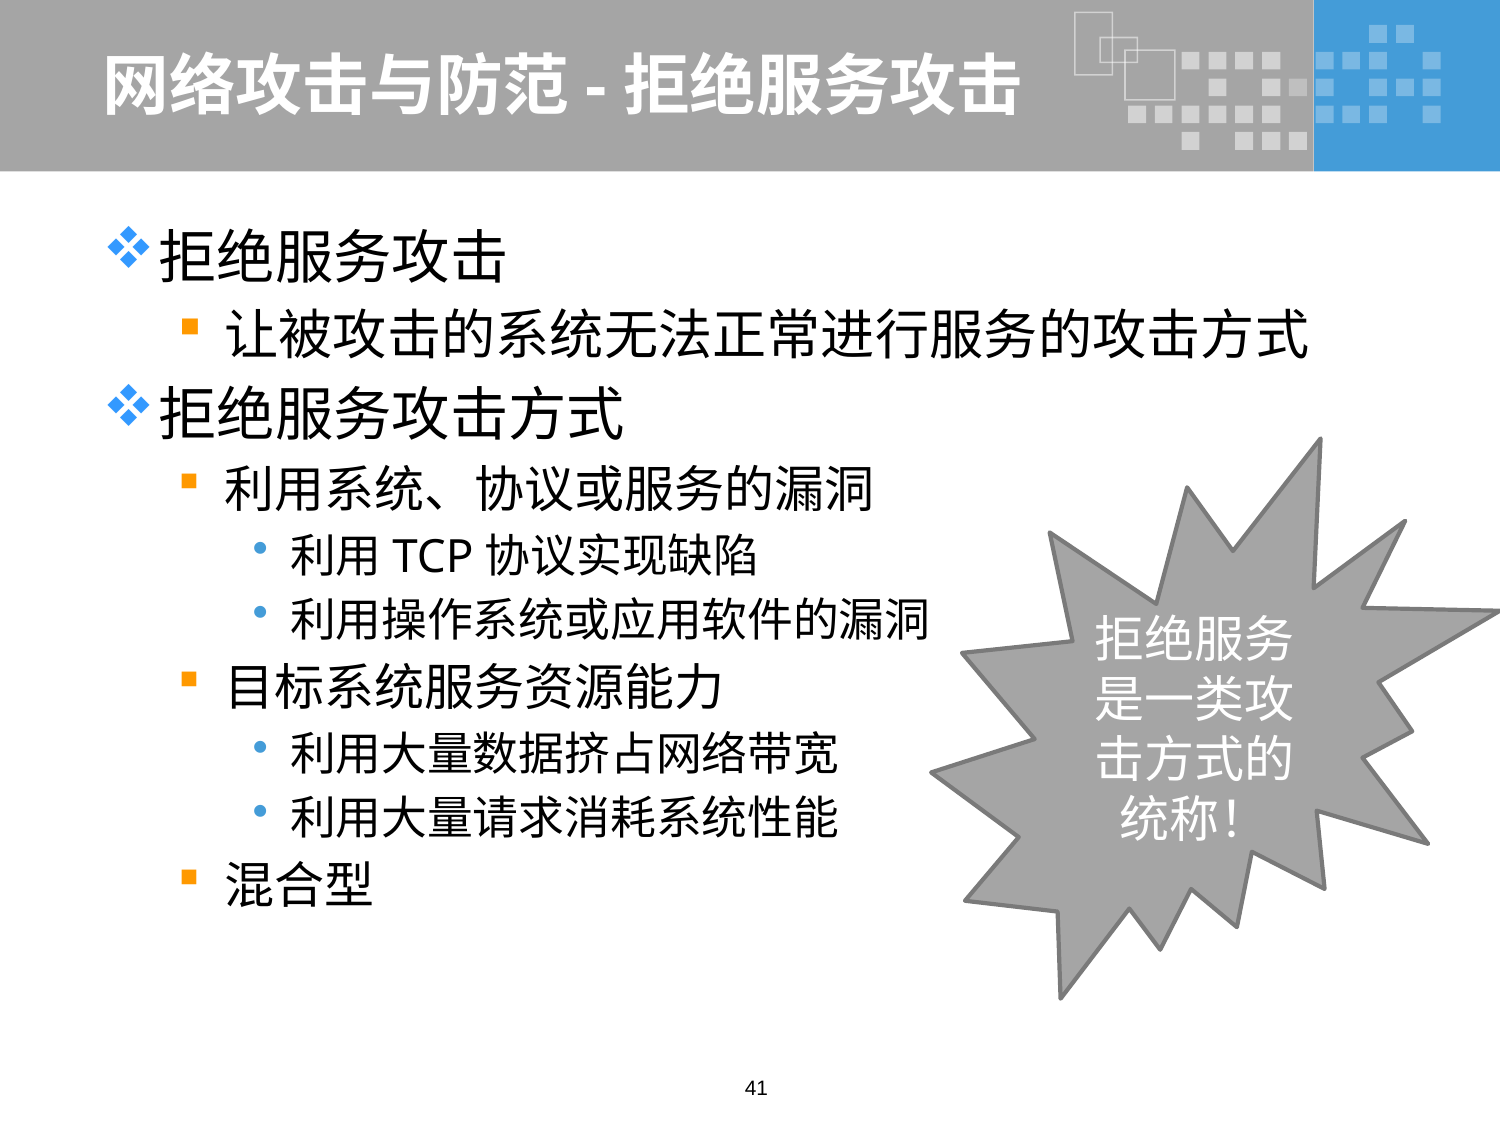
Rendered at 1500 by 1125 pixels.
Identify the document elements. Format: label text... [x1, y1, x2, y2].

title 网络攻击与防范-拒绝服务攻击 [87, 42, 1252, 123]
text_box 拒绝服务是一类攻击方式的统称！ [929, 436, 1500, 1001]
slide_number 41 [687, 1066, 826, 1111]
list 拒绝服务攻击 让被攻击的系统无法正常进行服务的攻击方式 拒绝服务攻击方式 利用系统、协议或服务的漏洞 利用TCP协议实现缺陷 利用操作系统或应用软件的漏洞 目标系统服务资源能力 利用大量数据挤占网络带宽 利用大量请求消耗系统性能 混合型 [87, 212, 1459, 1050]
